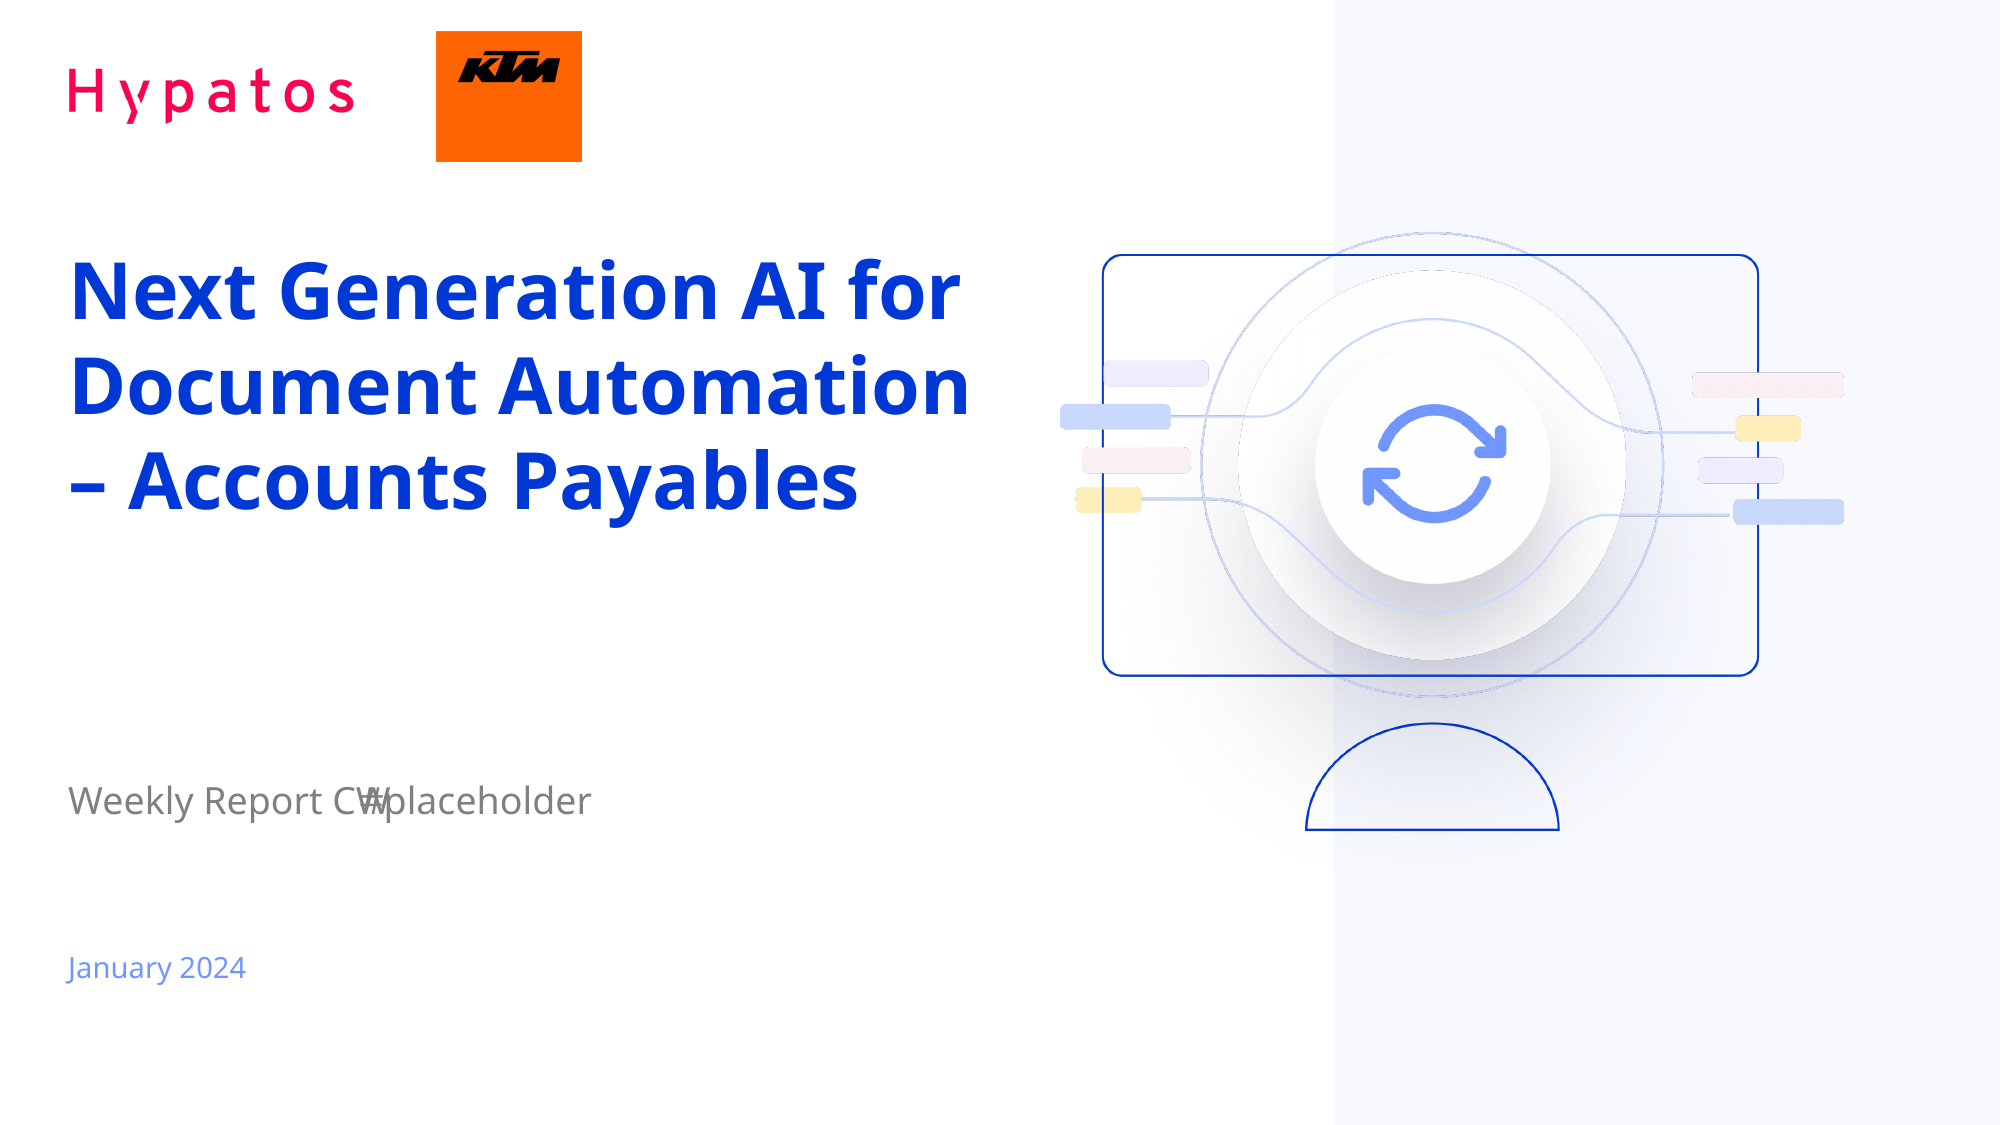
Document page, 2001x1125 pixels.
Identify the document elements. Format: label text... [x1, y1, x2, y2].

title Next Generation AI for Document Automation – Accounts Payables [68, 233, 1000, 563]
picture [66, 66, 356, 125]
picture [1060, 218, 1844, 921]
picture [436, 31, 582, 162]
list January 2024 [68, 935, 1002, 990]
text_box #placeholder [359, 760, 709, 830]
subtitle Weekly Report CW [68, 760, 359, 827]
